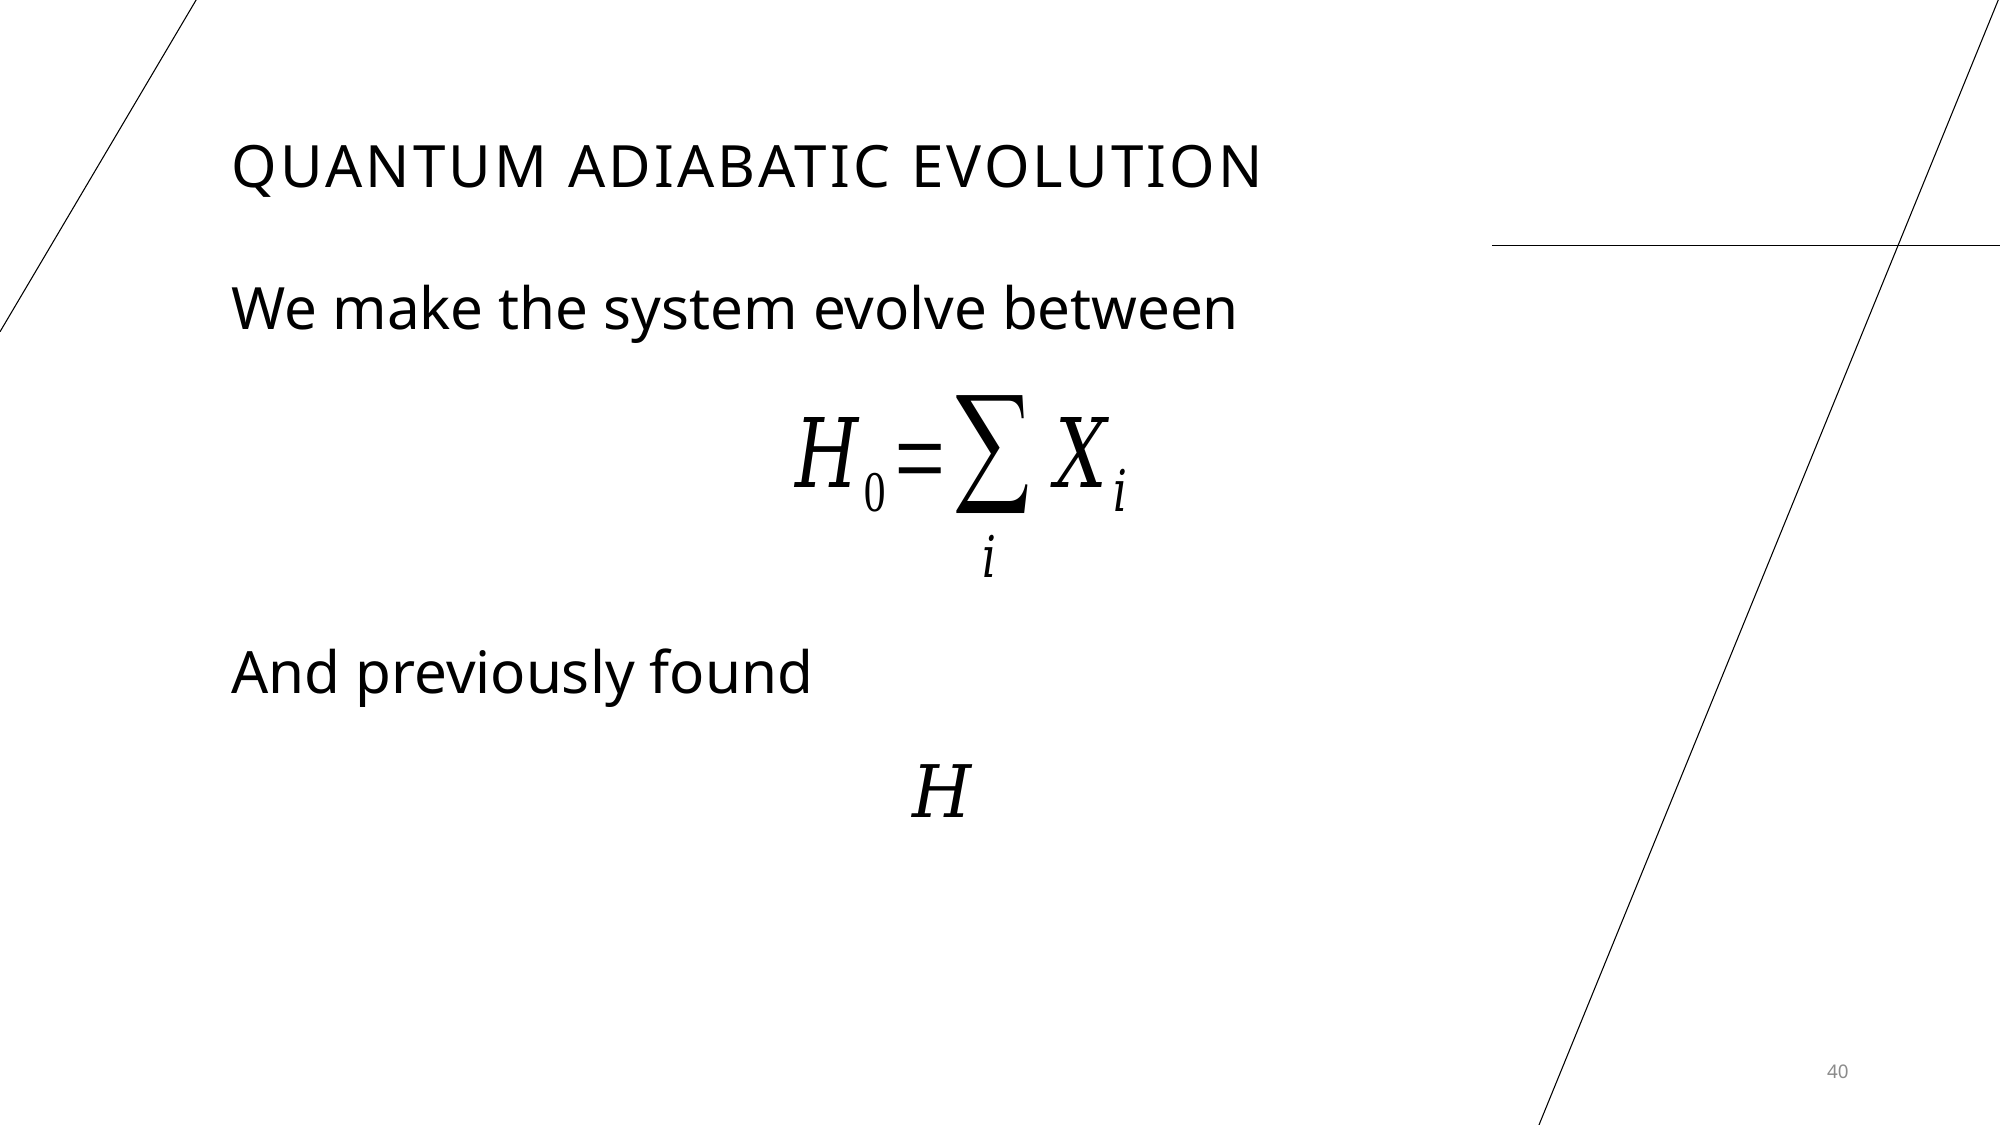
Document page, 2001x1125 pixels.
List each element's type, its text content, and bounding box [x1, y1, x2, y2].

text_box And previously found [216, 627, 1661, 713]
text_box Quantum Adiabatic Evolution [216, 72, 1413, 208]
text_box We make the system evolve between [216, 264, 1661, 349]
slide_number 40 [1701, 1042, 1864, 1103]
